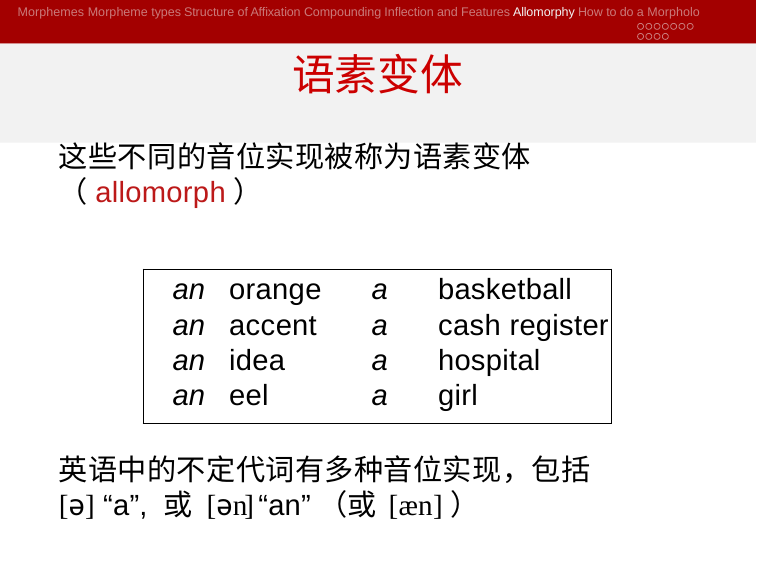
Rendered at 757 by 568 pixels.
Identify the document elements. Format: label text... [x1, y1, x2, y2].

text_box 这些不同的音位实现被称为语素变体（allomorph） [56, 136, 557, 209]
table_cell a girl [347, 379, 611, 423]
table_header orange [216, 270, 347, 308]
table_cell an [144, 379, 216, 423]
table_cell an [144, 343, 216, 379]
table_header a basketball [347, 270, 611, 308]
table_cell a hospital [347, 343, 611, 379]
text_box Morphemes Morpheme types Structure of Affixation Compounding Inflection and Features Allomorphy How to do a Morpholo [0, 0, 757, 19]
text_box 英语中的不定代词有多种音位实现，包括[ə] “a”, 或 [ən] “an”（或 [æn]） [56, 449, 592, 522]
table_cell an [144, 308, 216, 343]
table_cell accent [216, 308, 347, 343]
title 语素变体 [0, 43, 756, 143]
table_cell eel [216, 379, 347, 423]
table_cell a cash register [347, 308, 611, 343]
table_header an [144, 270, 216, 308]
table_cell idea [216, 343, 347, 379]
